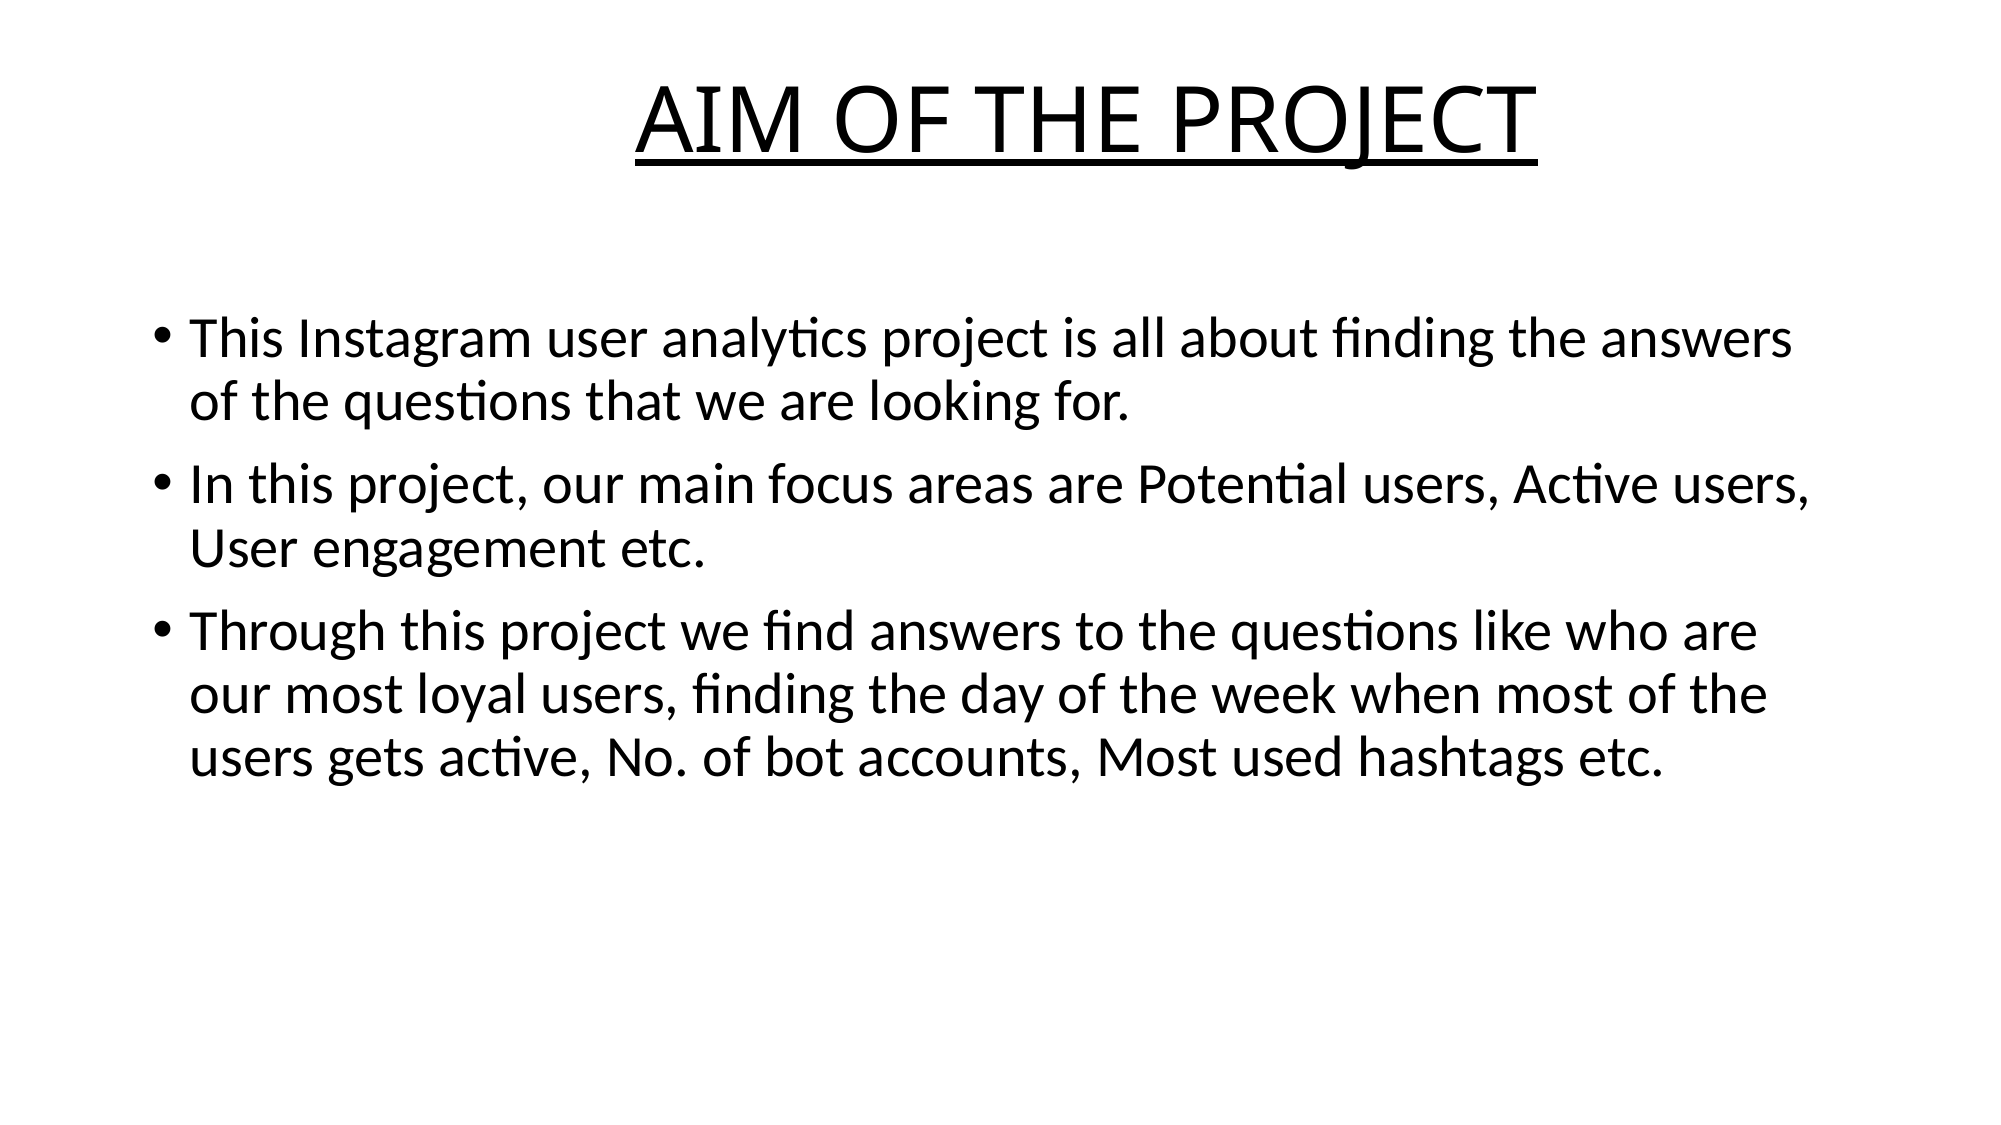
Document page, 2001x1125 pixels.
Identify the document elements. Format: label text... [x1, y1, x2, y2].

title AIM OF THE PROJECT [168, 14, 1894, 232]
list This Instagram user analytics project is all about finding the answers of the questions that we are looking for. In this project, our main focus areas are Potential users, Active users, User engagement etc. Through this project we find answers to the questions like who are our most loyal users, finding the day of the week when most of the users gets active, No. of bot accounts, Most used hashtags etc. [137, 299, 1863, 1014]
